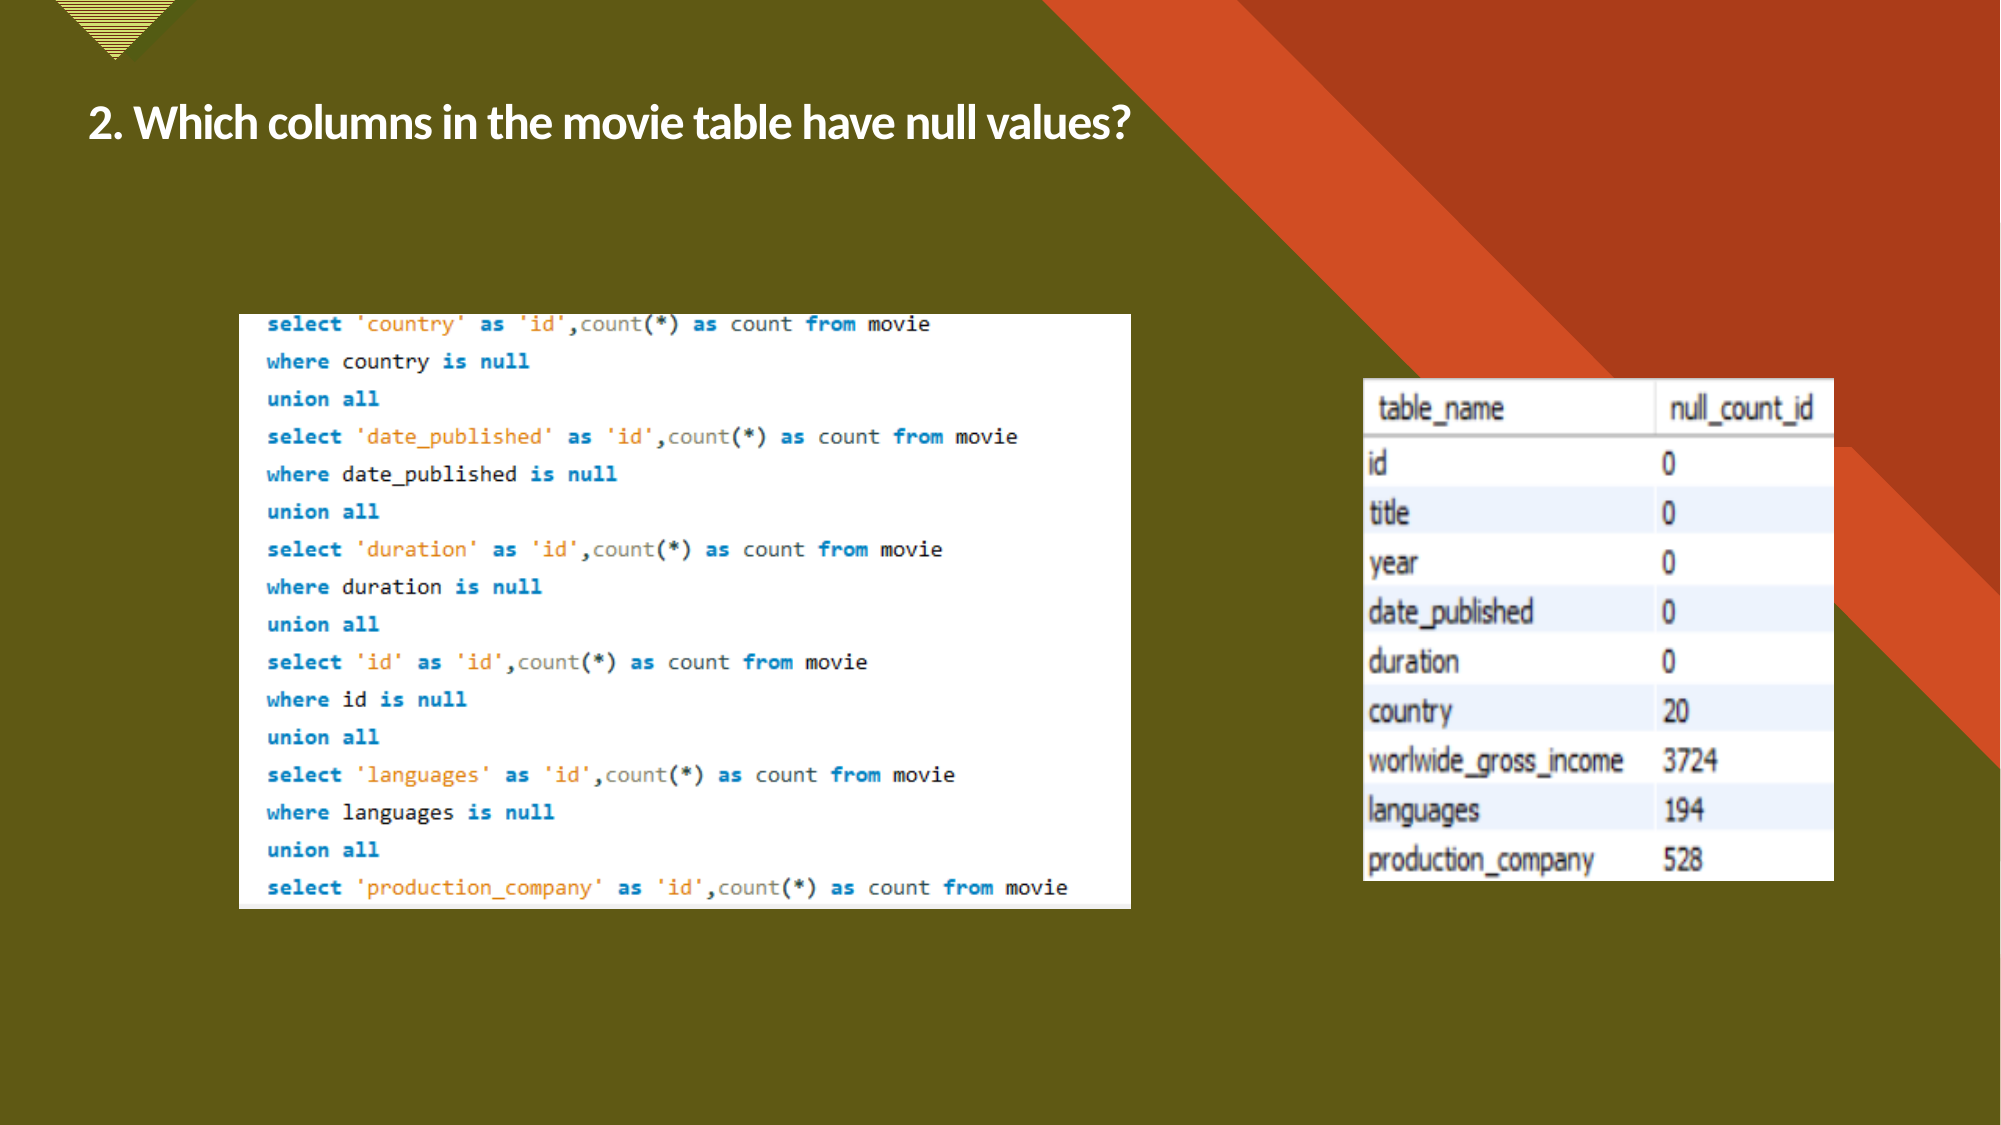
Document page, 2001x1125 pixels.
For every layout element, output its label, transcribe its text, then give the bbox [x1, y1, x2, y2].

picture [1363, 378, 1834, 882]
title 2. Which columns in the movie table have null values? [72, 89, 1913, 159]
picture [239, 314, 1131, 909]
